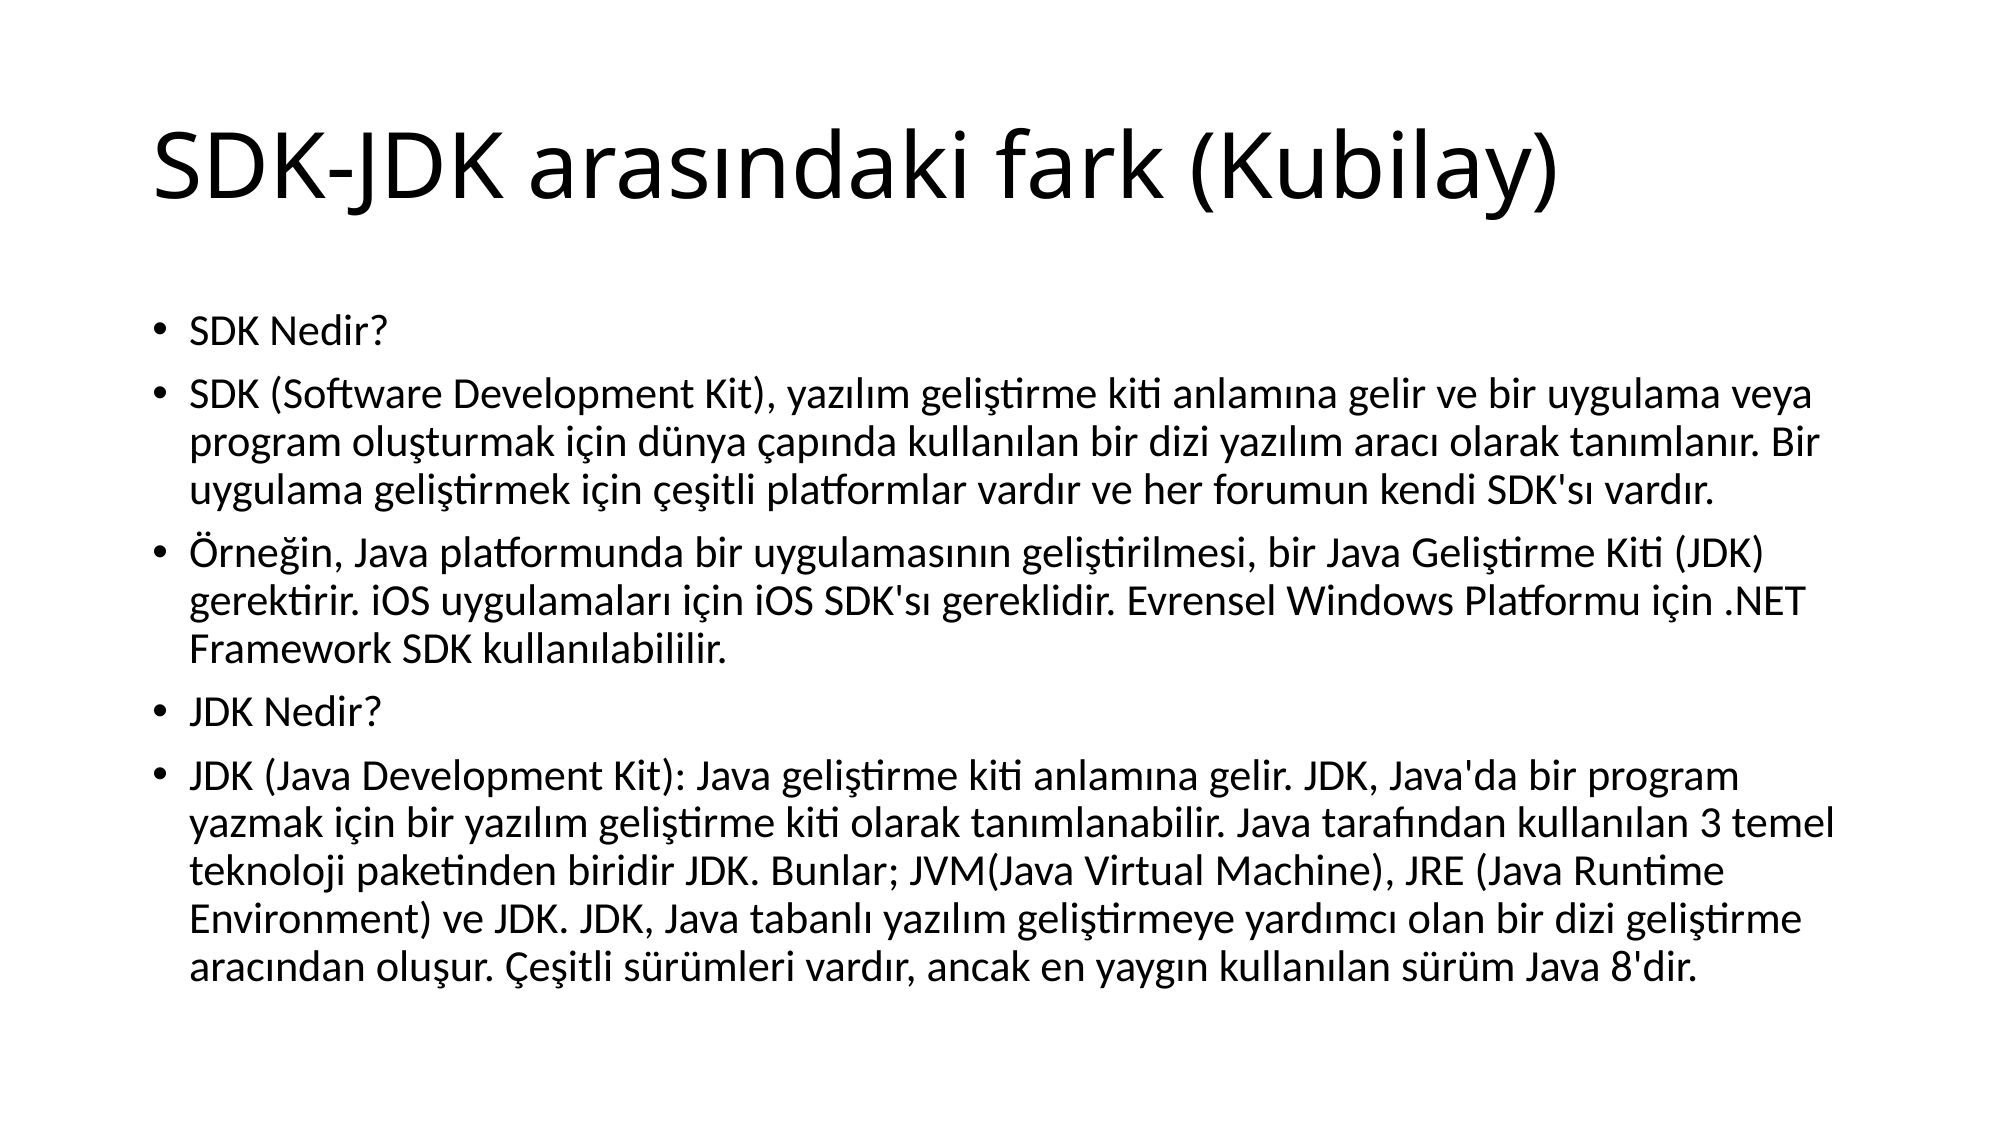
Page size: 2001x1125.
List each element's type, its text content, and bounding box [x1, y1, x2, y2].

title SDK-JDK arasındaki fark (Kubilay) [137, 59, 1863, 278]
list SDK Nedir? SDK (Software Development Kit), yazılım geliştirme kiti anlamına gelir ve bir uygulama veya program oluşturmak için dünya çapında kullanılan bir dizi yazılım aracı olarak tanımlanır. Bir uygulama geliştirmek için çeşitli platformlar vardır ve her forumun kendi SDK'sı vardır. Örneğin, Java platformunda bir uygulamasının geliştirilmesi, bir Java Geliştirme Kiti (JDK) gerektirir. iOS uygulamaları için iOS SDK'sı gereklidir. Evrensel Windows Platformu için .NET Framework SDK kullanılabililir. JDK Nedir? JDK (Java Development Kit): Java geliştirme kiti anlamına gelir. JDK, Java'da bir program yazmak için bir yazılım geliştirme kiti olarak tanımlanabilir. Java tarafından kullanılan 3 temel teknoloji paketinden biridir JDK. Bunlar; JVM(Java Virtual Machine), JRE (Java Runtime Environment) ve JDK. JDK, Java tabanlı yazılım geliştirmeye yardımcı olan bir dizi geliştirme aracından oluşur. Çeşitli sürümleri vardır, ancak en yaygın kullanılan sürüm Java 8'dir. [137, 299, 1863, 1014]
